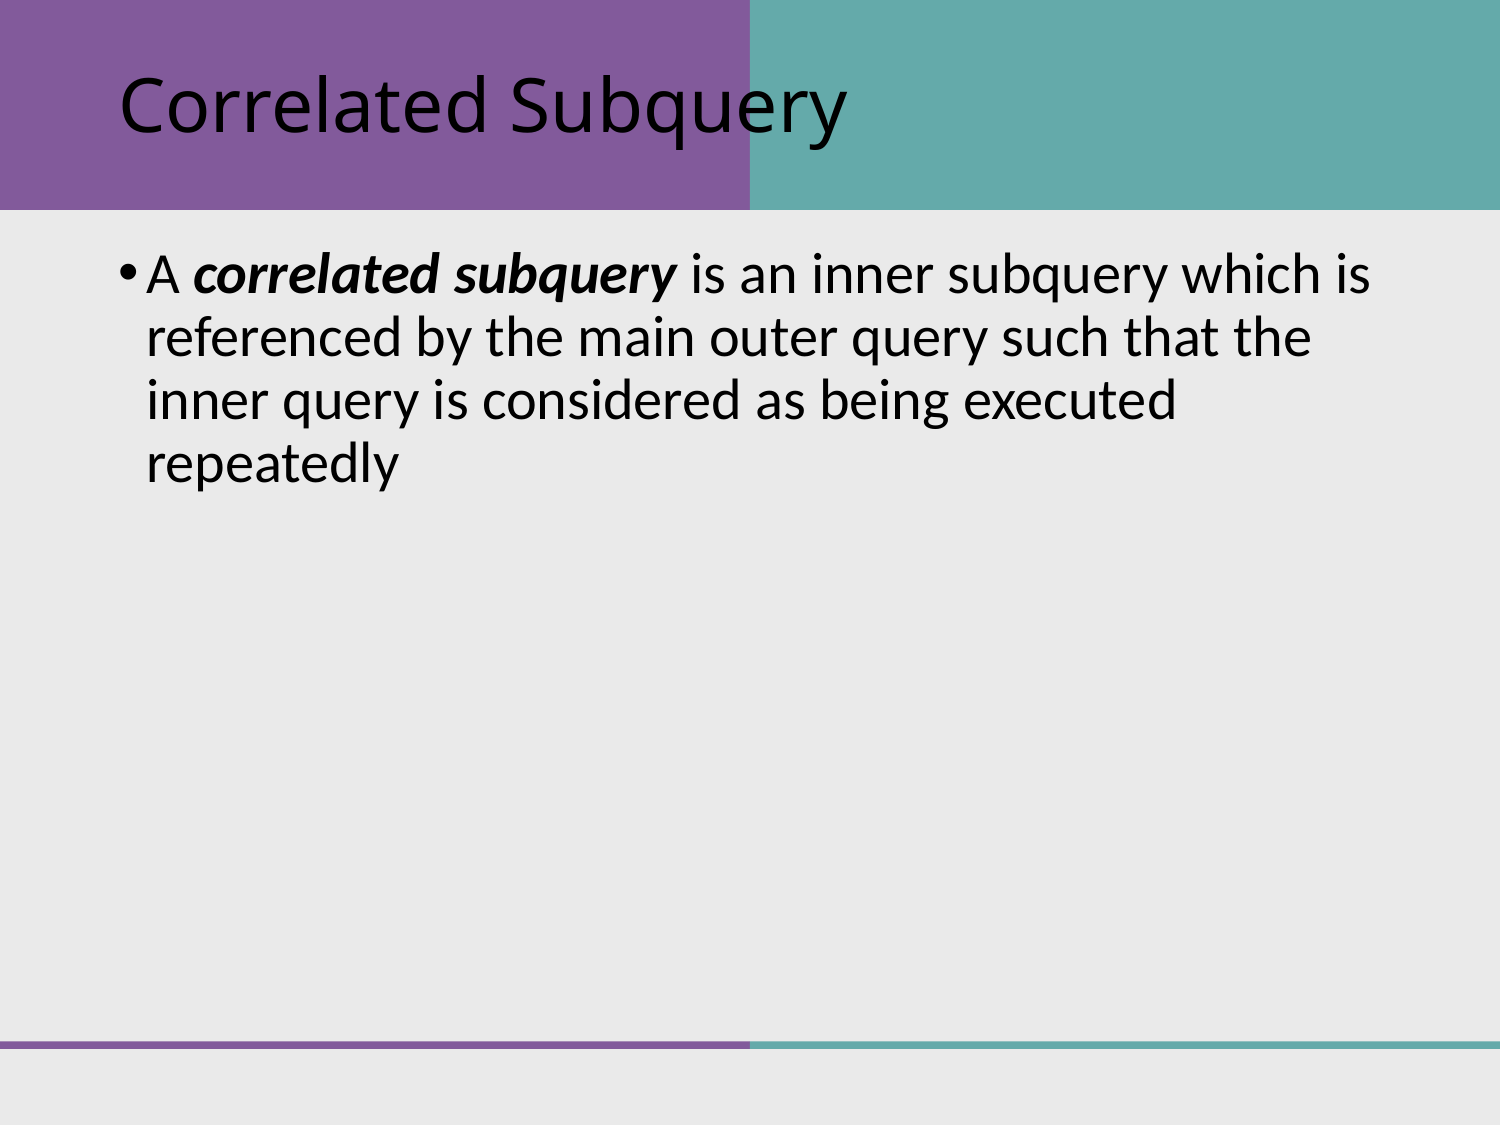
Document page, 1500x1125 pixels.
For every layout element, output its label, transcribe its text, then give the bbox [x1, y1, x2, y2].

list A correlated subquery is an inner subquery which is referenced by the main outer query such that the inner query is considered as being executed repeatedly [103, 236, 1397, 1014]
title Correlated Subquery [103, 33, 1397, 184]
